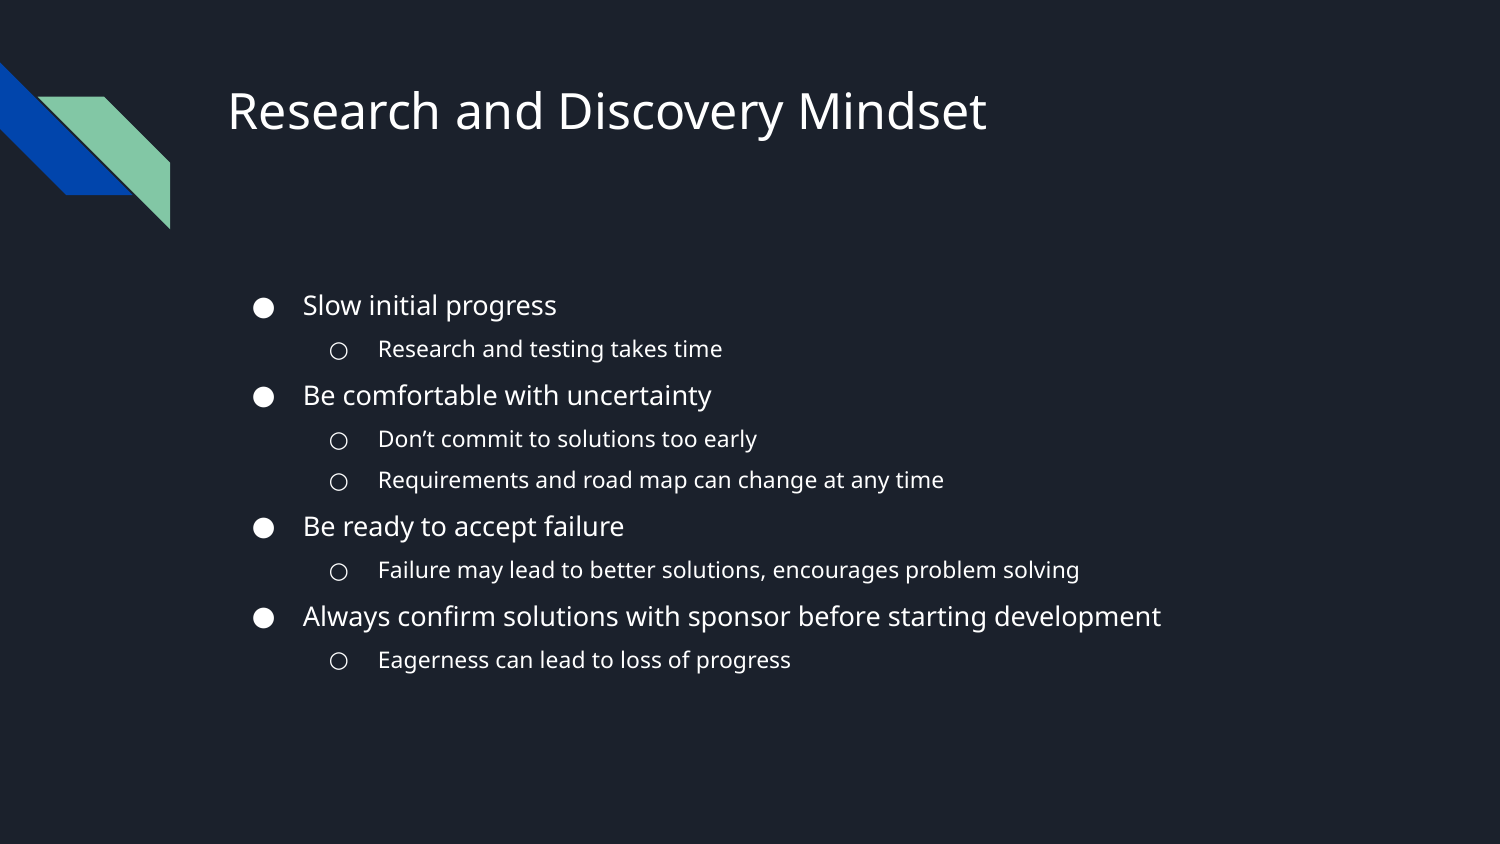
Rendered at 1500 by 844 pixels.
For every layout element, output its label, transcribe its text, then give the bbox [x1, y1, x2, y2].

title Research and Discovery Mindset [212, 64, 1368, 215]
list Slow initial progress Research and testing takes time Be comfortable with uncertainty Don’t commit to solutions too early Requirements and road map can change at any time Be ready to accept failure Failure may lead to better solutions, encourages problem solving Always confirm solutions with sponsor before starting development Eagerness can lead to loss of progress [212, 257, 1368, 735]
